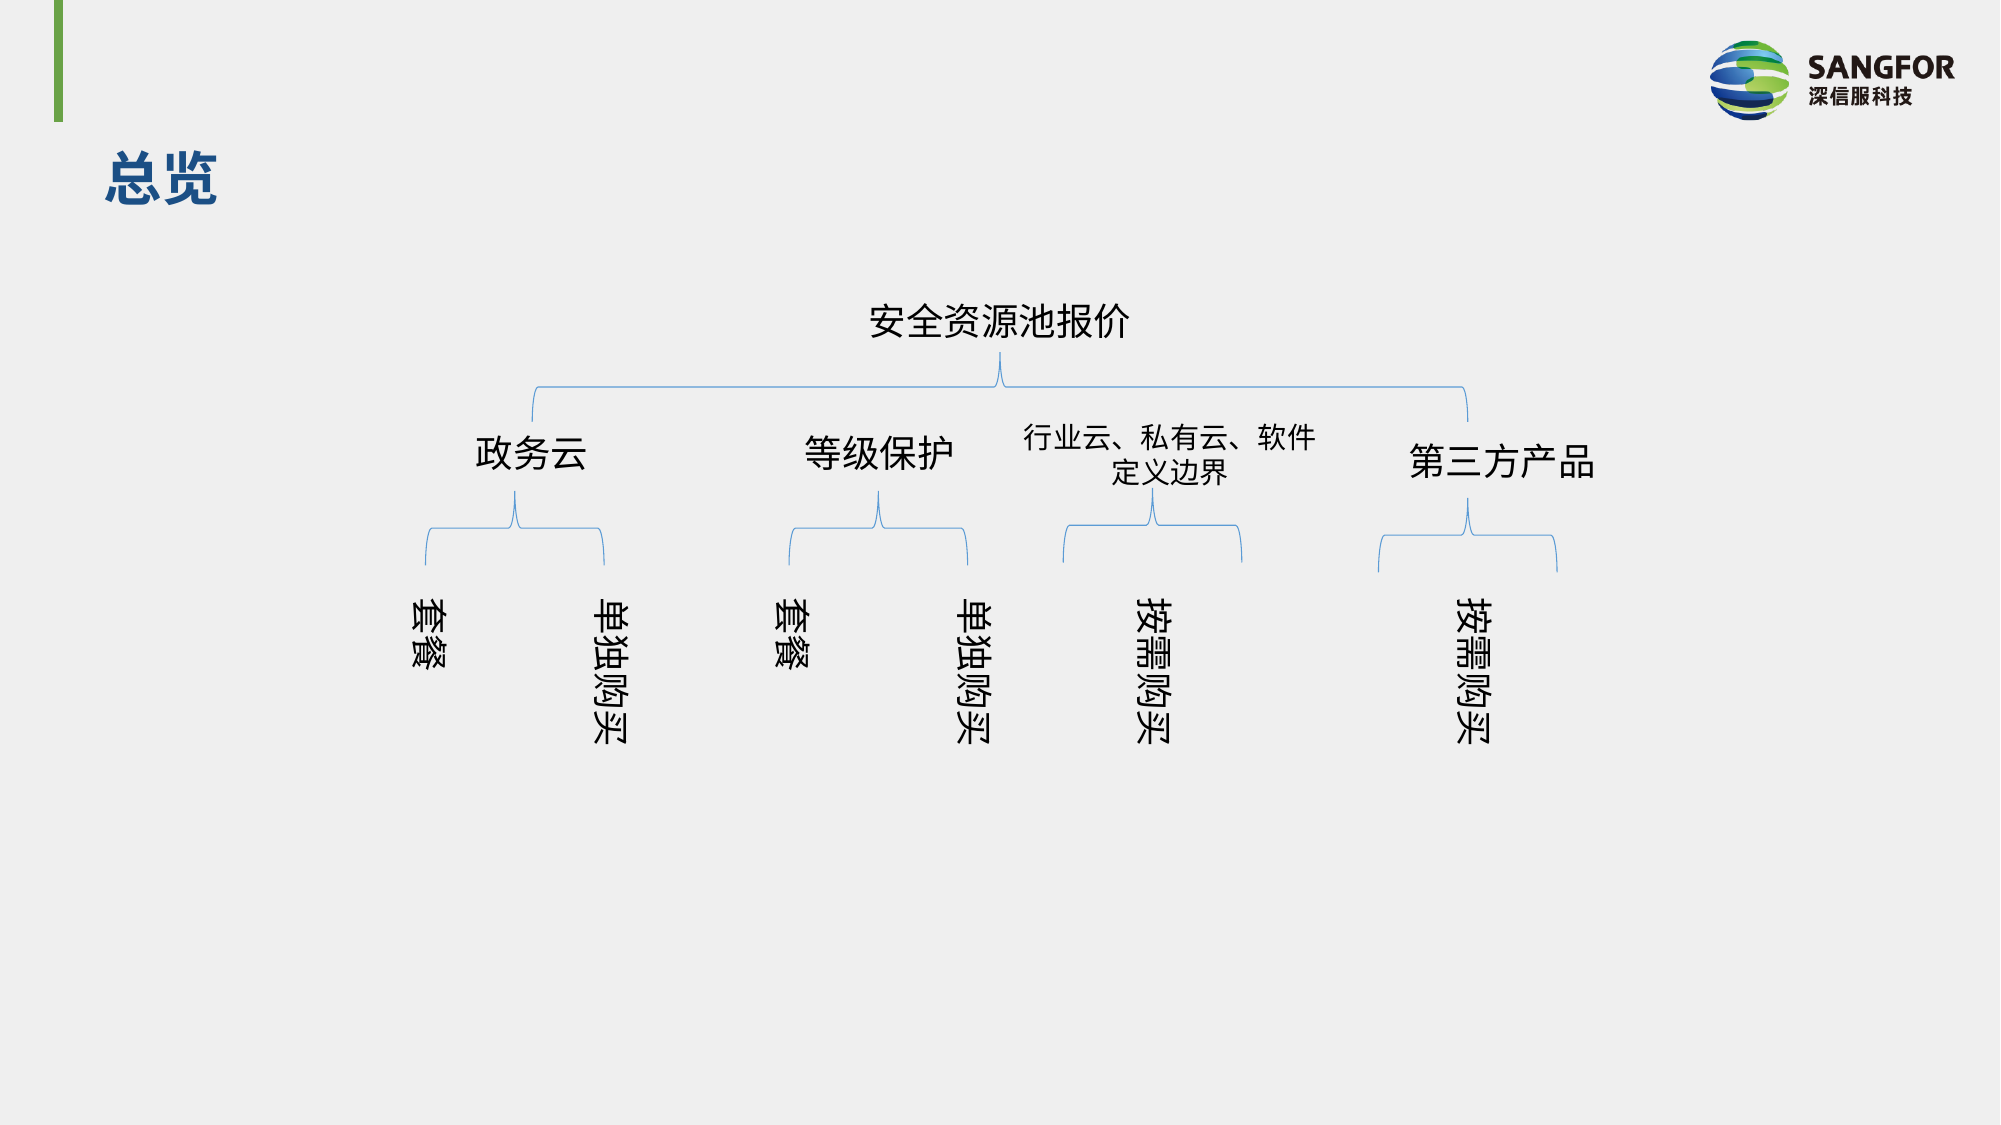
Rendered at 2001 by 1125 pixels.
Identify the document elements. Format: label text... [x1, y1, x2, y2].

text_box 等级保护 [789, 423, 970, 483]
text_box [788, 490, 969, 566]
text_box 行业云、私有云、软件定义边界 [1005, 411, 1335, 497]
text_box 按需购买 [1429, 582, 1506, 826]
text_box 单独购买 [929, 582, 1006, 826]
text_box [1062, 487, 1243, 563]
text_box 套餐 [747, 582, 824, 826]
text_box 单独购买 [566, 582, 642, 826]
text_box 按需购买 [1109, 582, 1186, 826]
text_box [1377, 497, 1558, 573]
picture [0, 0, 2000, 1125]
title 总览 [88, 124, 1814, 239]
text_box [531, 352, 1469, 422]
text_box 政务云 [461, 423, 604, 483]
text_box [424, 490, 605, 566]
text_box 安全资源池报价 [853, 290, 1147, 350]
text_box 第三方产品 [1393, 430, 1611, 490]
text_box 套餐 [384, 582, 461, 826]
